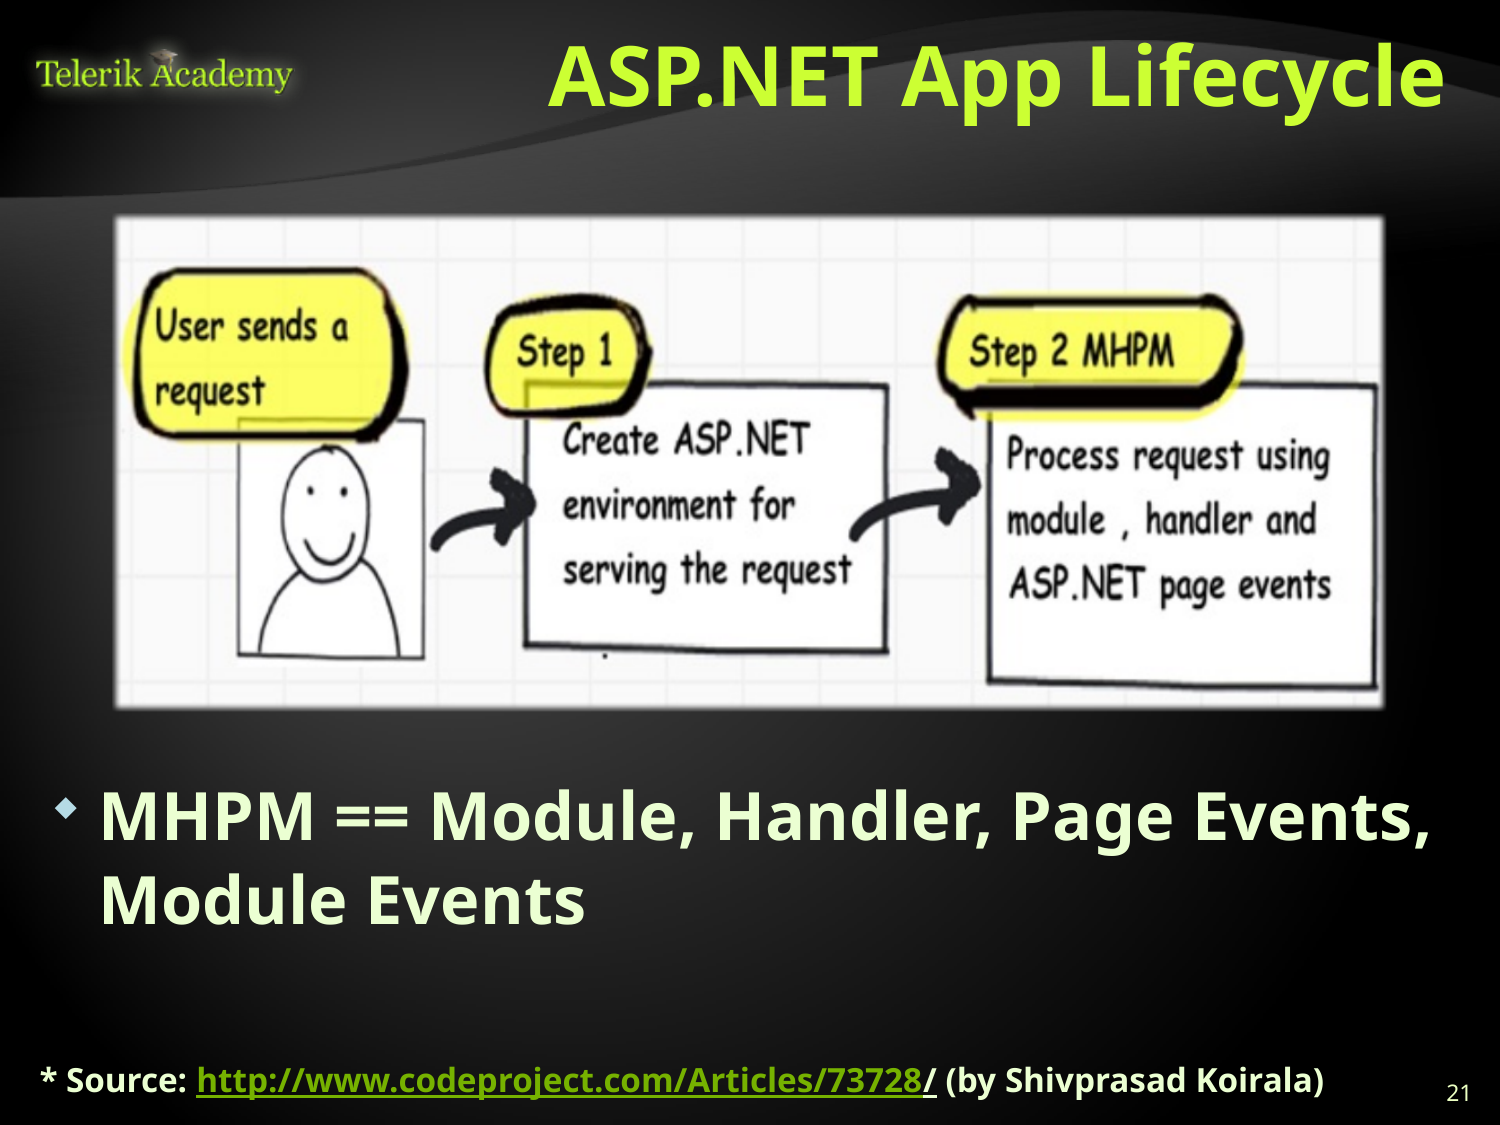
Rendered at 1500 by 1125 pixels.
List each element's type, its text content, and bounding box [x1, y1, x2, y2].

list MHPM == Module, Handler, Page Events, Module Events [37, 762, 1463, 950]
slide_number 21 [1450, 1074, 1488, 1113]
picture [0, 0, 1500, 1125]
title ASP.NET App Lifecycle [300, 12, 1463, 150]
text_box * Source: http://www.codeproject.com/Articles/73728/ (by Shivprasad Koirala) [24, 1049, 1450, 1113]
